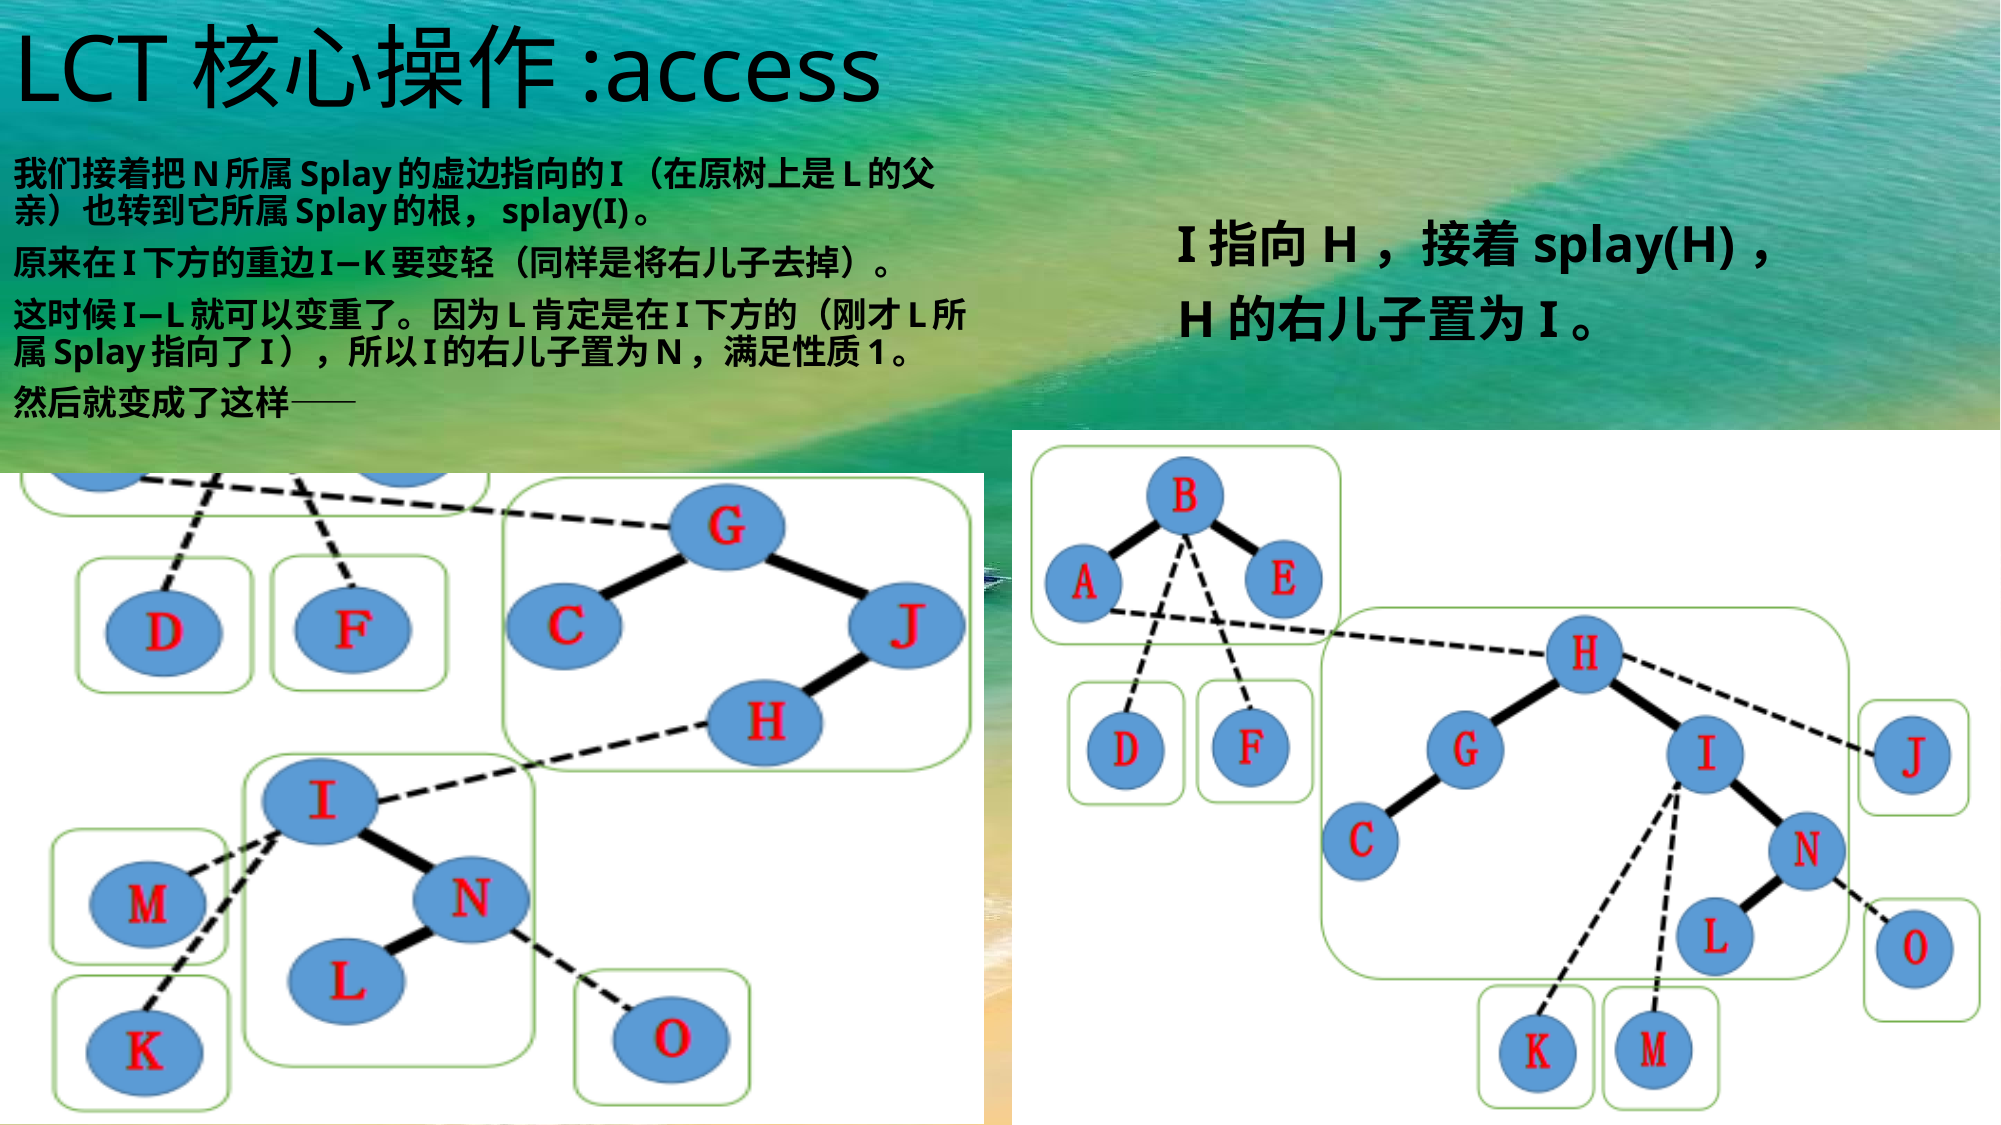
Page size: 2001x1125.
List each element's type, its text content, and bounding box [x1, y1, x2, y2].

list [1012, 431, 2000, 1125]
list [0, 474, 984, 1125]
list I指向H，接着splay(H)， H的右儿子置为I。 [1012, 147, 2000, 430]
list 我们接着把N所属Splay的虚边指向的I（在原树上是L的父亲）也转到它所属Splay的根，splay(I)。 原来在I下方的重边I−K要变轻（同样是将右儿子去掉）。 这时候I−L就可以变重了。因为L肯定是在I下方的（刚才L所属Splay指向了I），所以I的右儿子置为N，满足性质1。 然后就变成了这样—— [0, 147, 1012, 431]
title LCT核心操作:access [0, 0, 2000, 147]
picture [0, 0, 2001, 1125]
